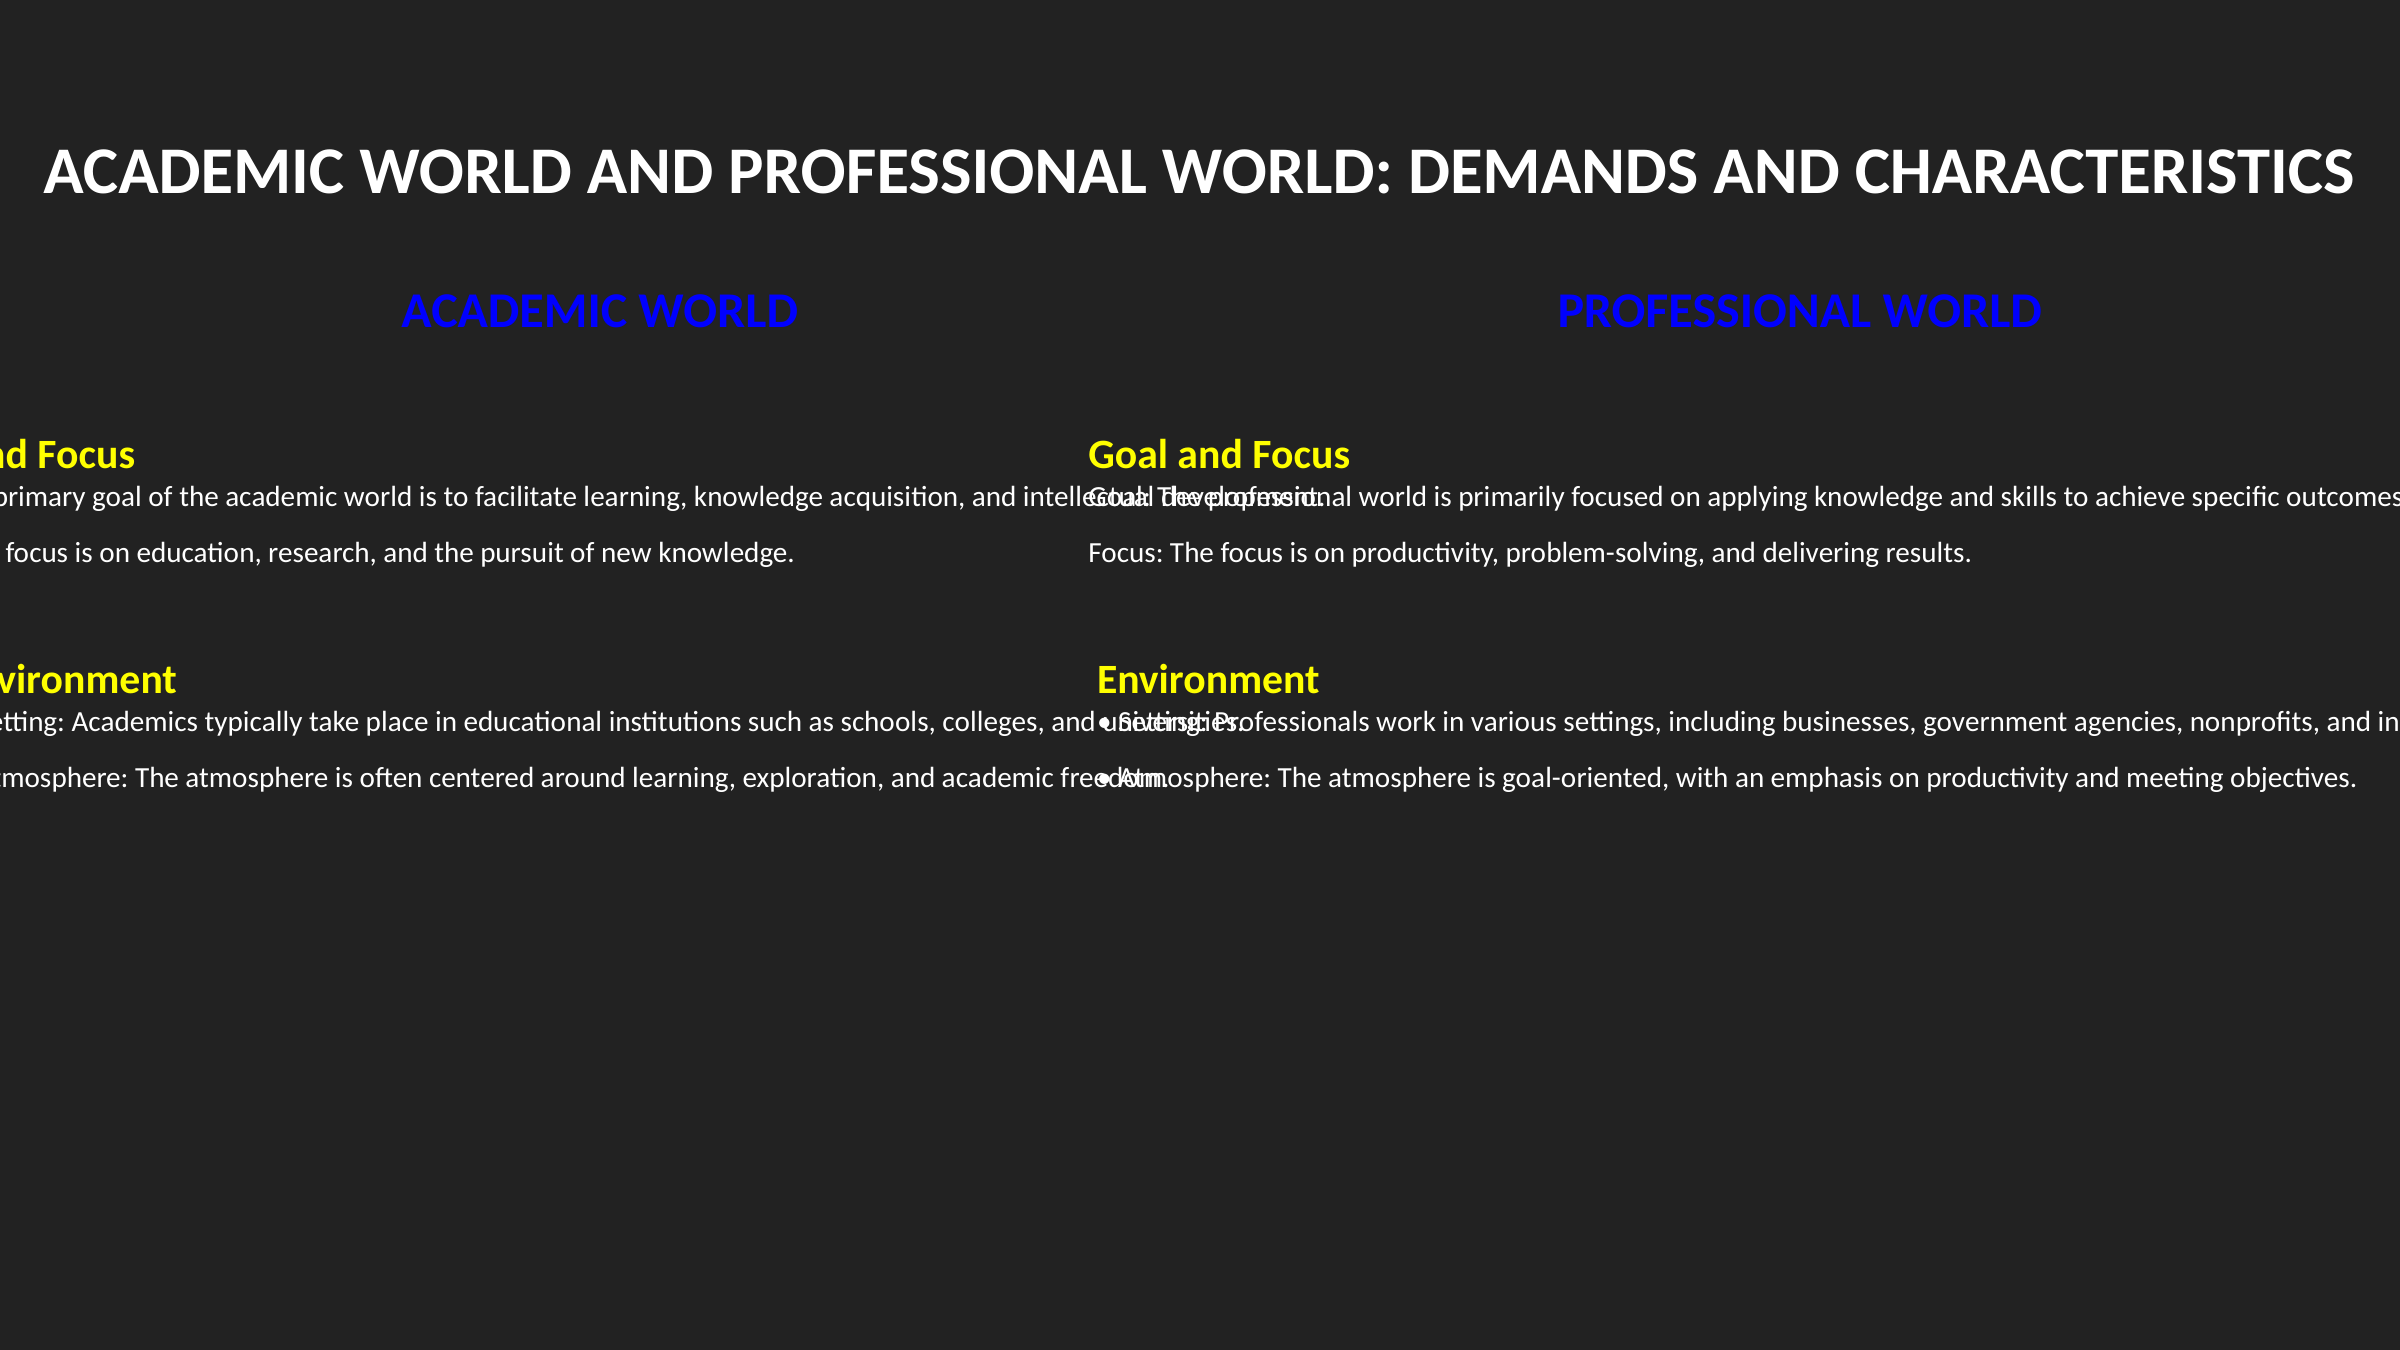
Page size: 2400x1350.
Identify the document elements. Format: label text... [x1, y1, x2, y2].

text_box Goal and Focus Goal: The professional world is primarily focused on applying knowledge and skills to achieve specific outcomes or goals. Focus: The focus is on productivity, problem-solving, and delivering results. [1073, 374, 2400, 576]
text_box Environment • Setting: Professionals work in various settings, including businesses, government agencies, nonprofits, and industries. • Atmosphere: The atmosphere is goal-oriented, with an emphasis on productivity and meeting objectives. [1082, 599, 2400, 801]
text_box Environment • Setting: Academics typically take place in educational institutions such as schools, colleges, and universities. • Atmosphere: The atmosphere is often centered around learning, exploration, and academic freedom. [0, 599, 1082, 801]
text_box PROFESSIONAL WORLD [1542, 224, 2058, 345]
text_box ACADEMIC WORLD [386, 224, 814, 345]
text_box Goal and Focus Goal: The primary goal of the academic world is to facilitate learning, knowledge acquisition, and intellectual development. Focus: The focus is on education, research, and the pursuit of new knowledge. [0, 374, 1073, 576]
text_box ACADEMIC WORLD AND PROFESSIONAL WORLD: DEMANDS AND CHARACTERISTICS [28, 74, 2372, 215]
